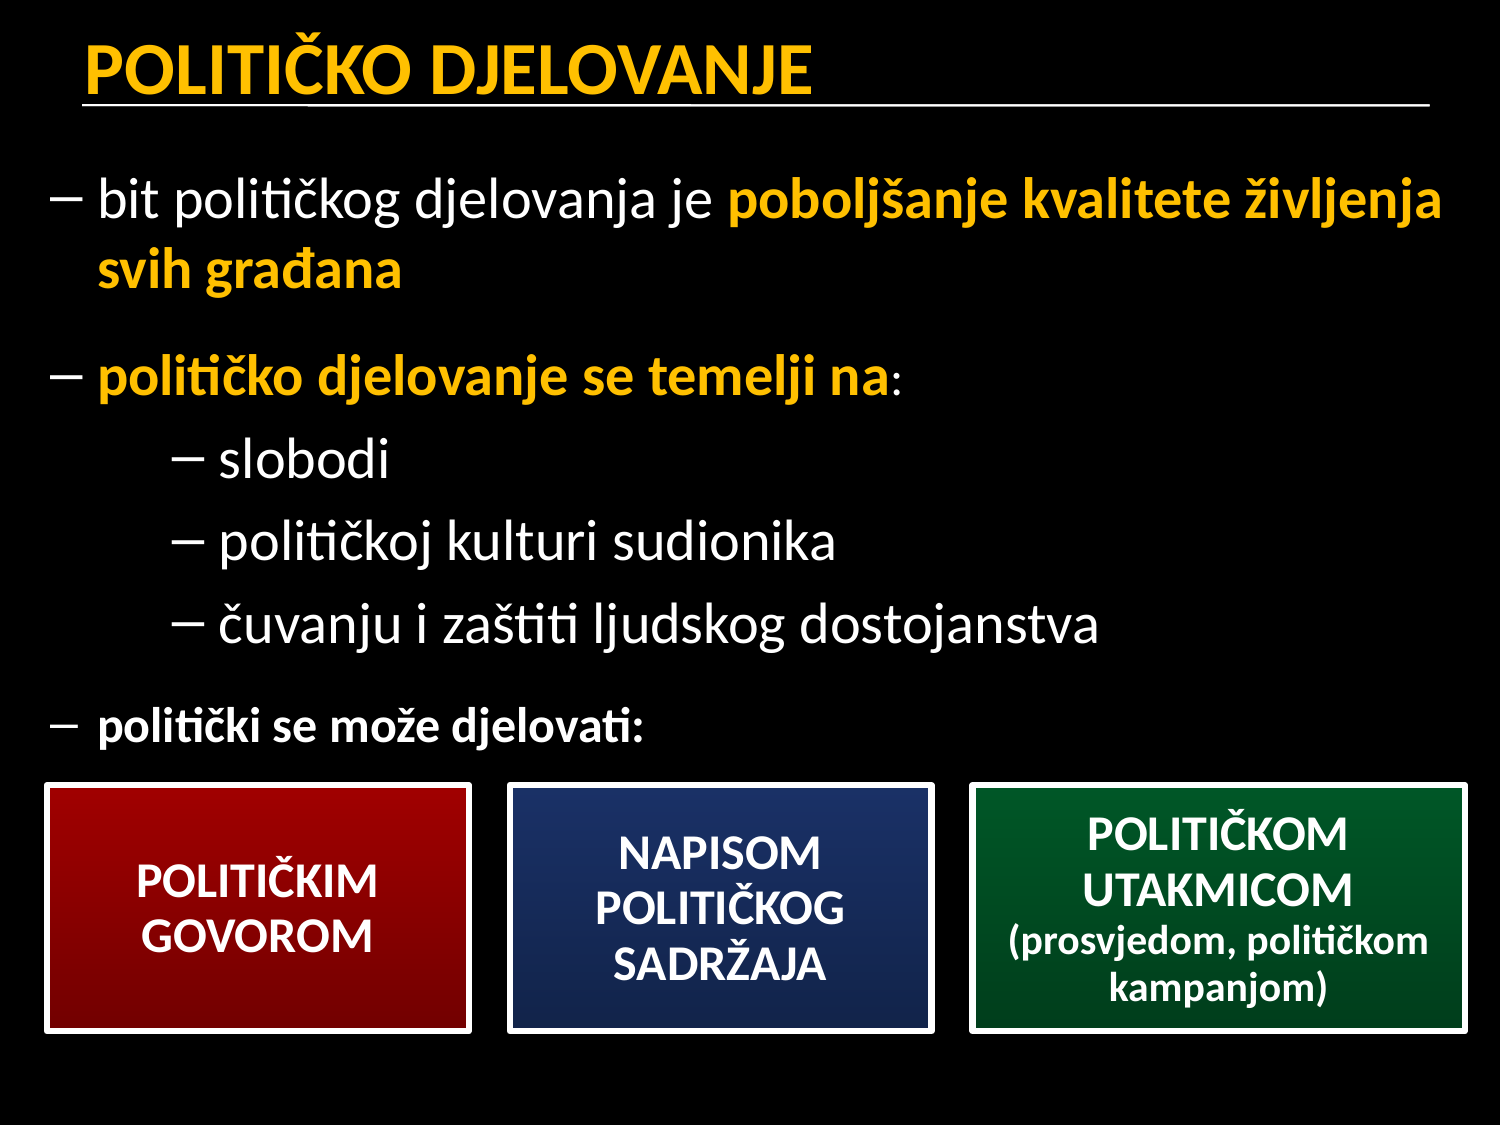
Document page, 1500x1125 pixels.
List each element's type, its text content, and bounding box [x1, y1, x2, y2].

text_box bit političkog djelovanja je poboljšanje kvalitete življenja svih građana političko djelovanje se temelji na: slobodi političkoj kulturi sudionika čuvanju i zaštiti ljudskog dostojanstva politički se može djelovati: [35, 152, 1500, 1079]
text_box POLITIČKIM GOVOROM [46, 785, 469, 1032]
title POLITIČKO DJELOVANJE [70, 11, 1500, 106]
text_box NAPISOM POLITIČKOG SADRŽAJA [509, 785, 932, 1032]
text_box POLITIČKOM UTAKMICOM (prosvjedom, političkom kampanjom) [972, 785, 1465, 1032]
